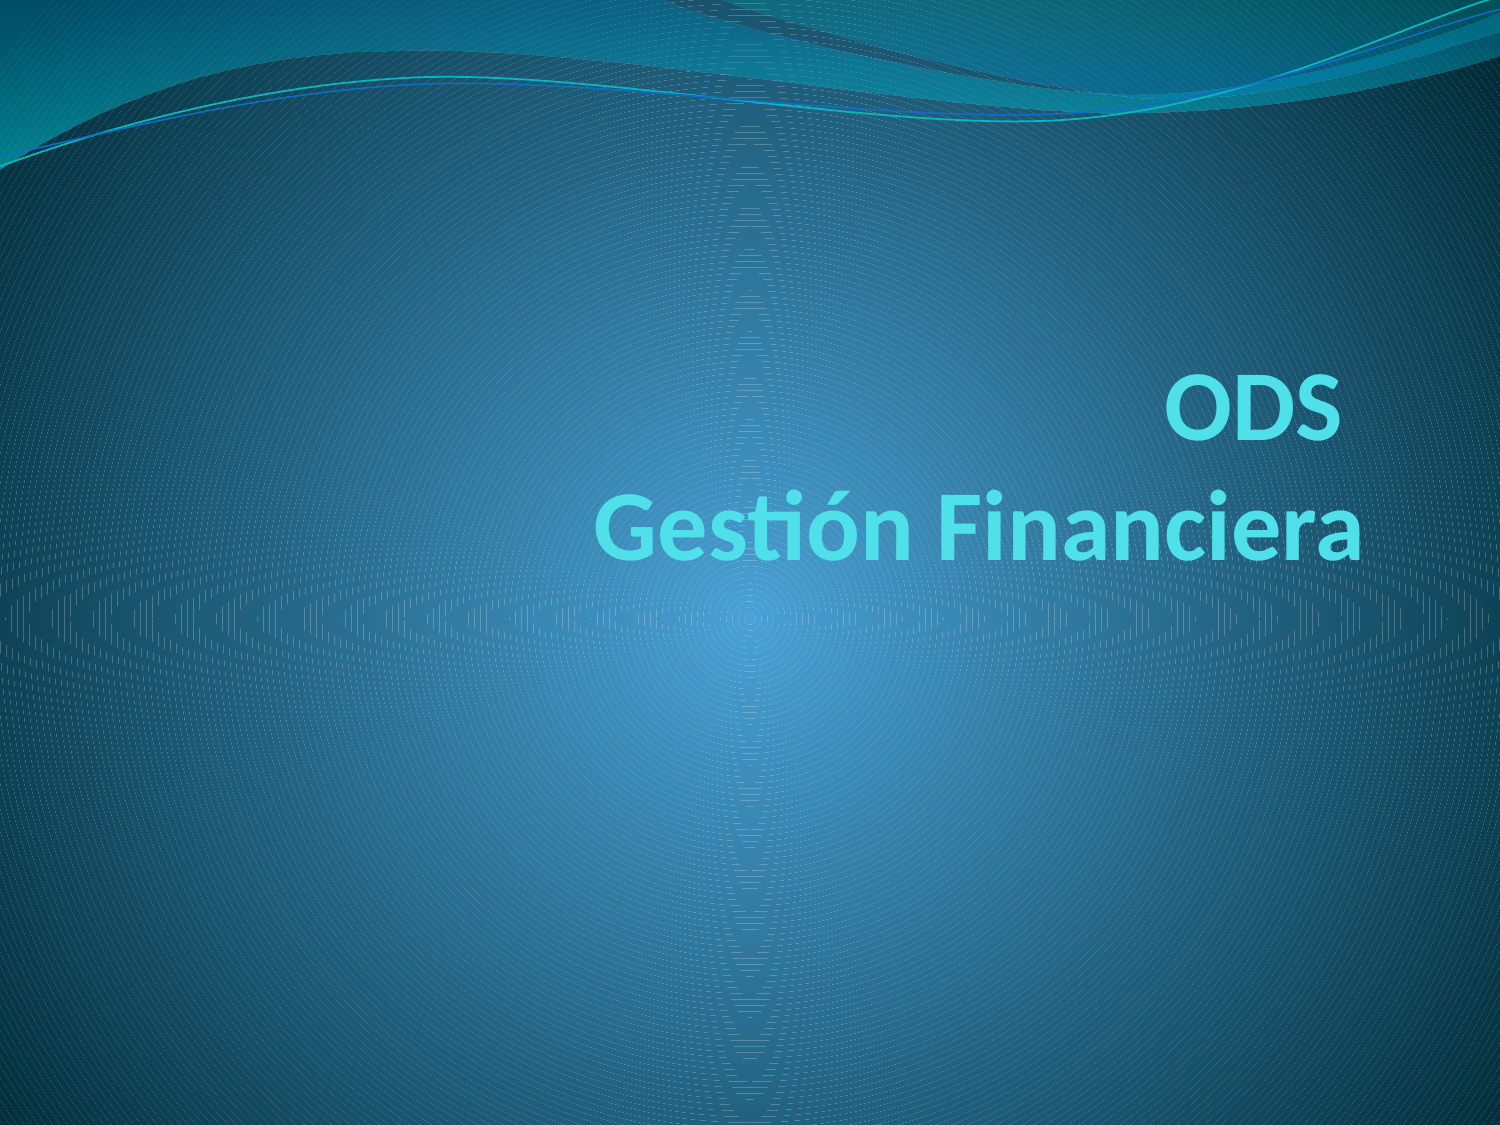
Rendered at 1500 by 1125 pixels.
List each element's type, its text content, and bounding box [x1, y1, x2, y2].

title ODS Gestión Financiera [93, 339, 1369, 581]
